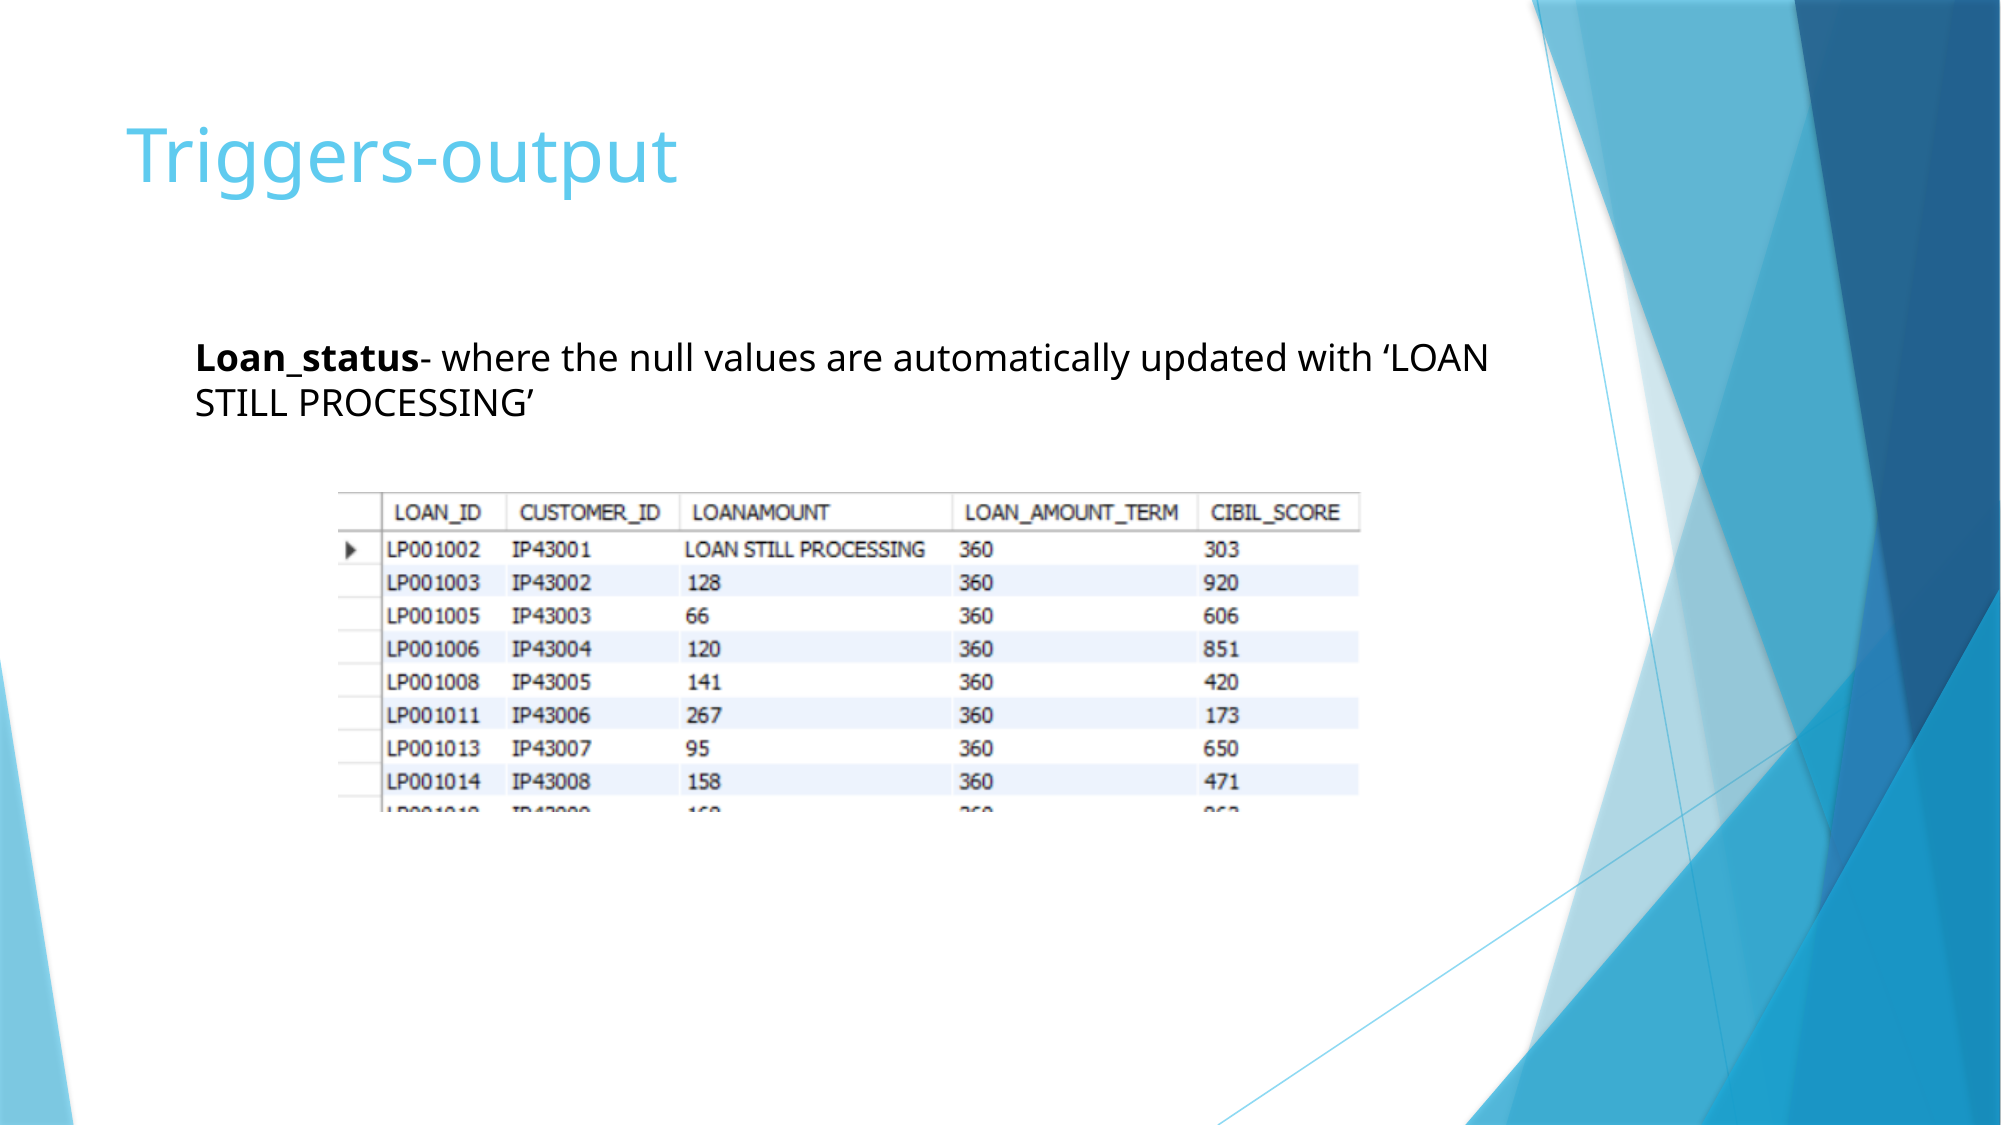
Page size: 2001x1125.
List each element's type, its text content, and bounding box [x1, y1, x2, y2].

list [337, 492, 1364, 813]
text_box Loan_status- where the null values are automatically updated with ‘LOAN STILL PROCESSING’ [180, 326, 1521, 431]
title Triggers-output [111, 99, 1522, 317]
